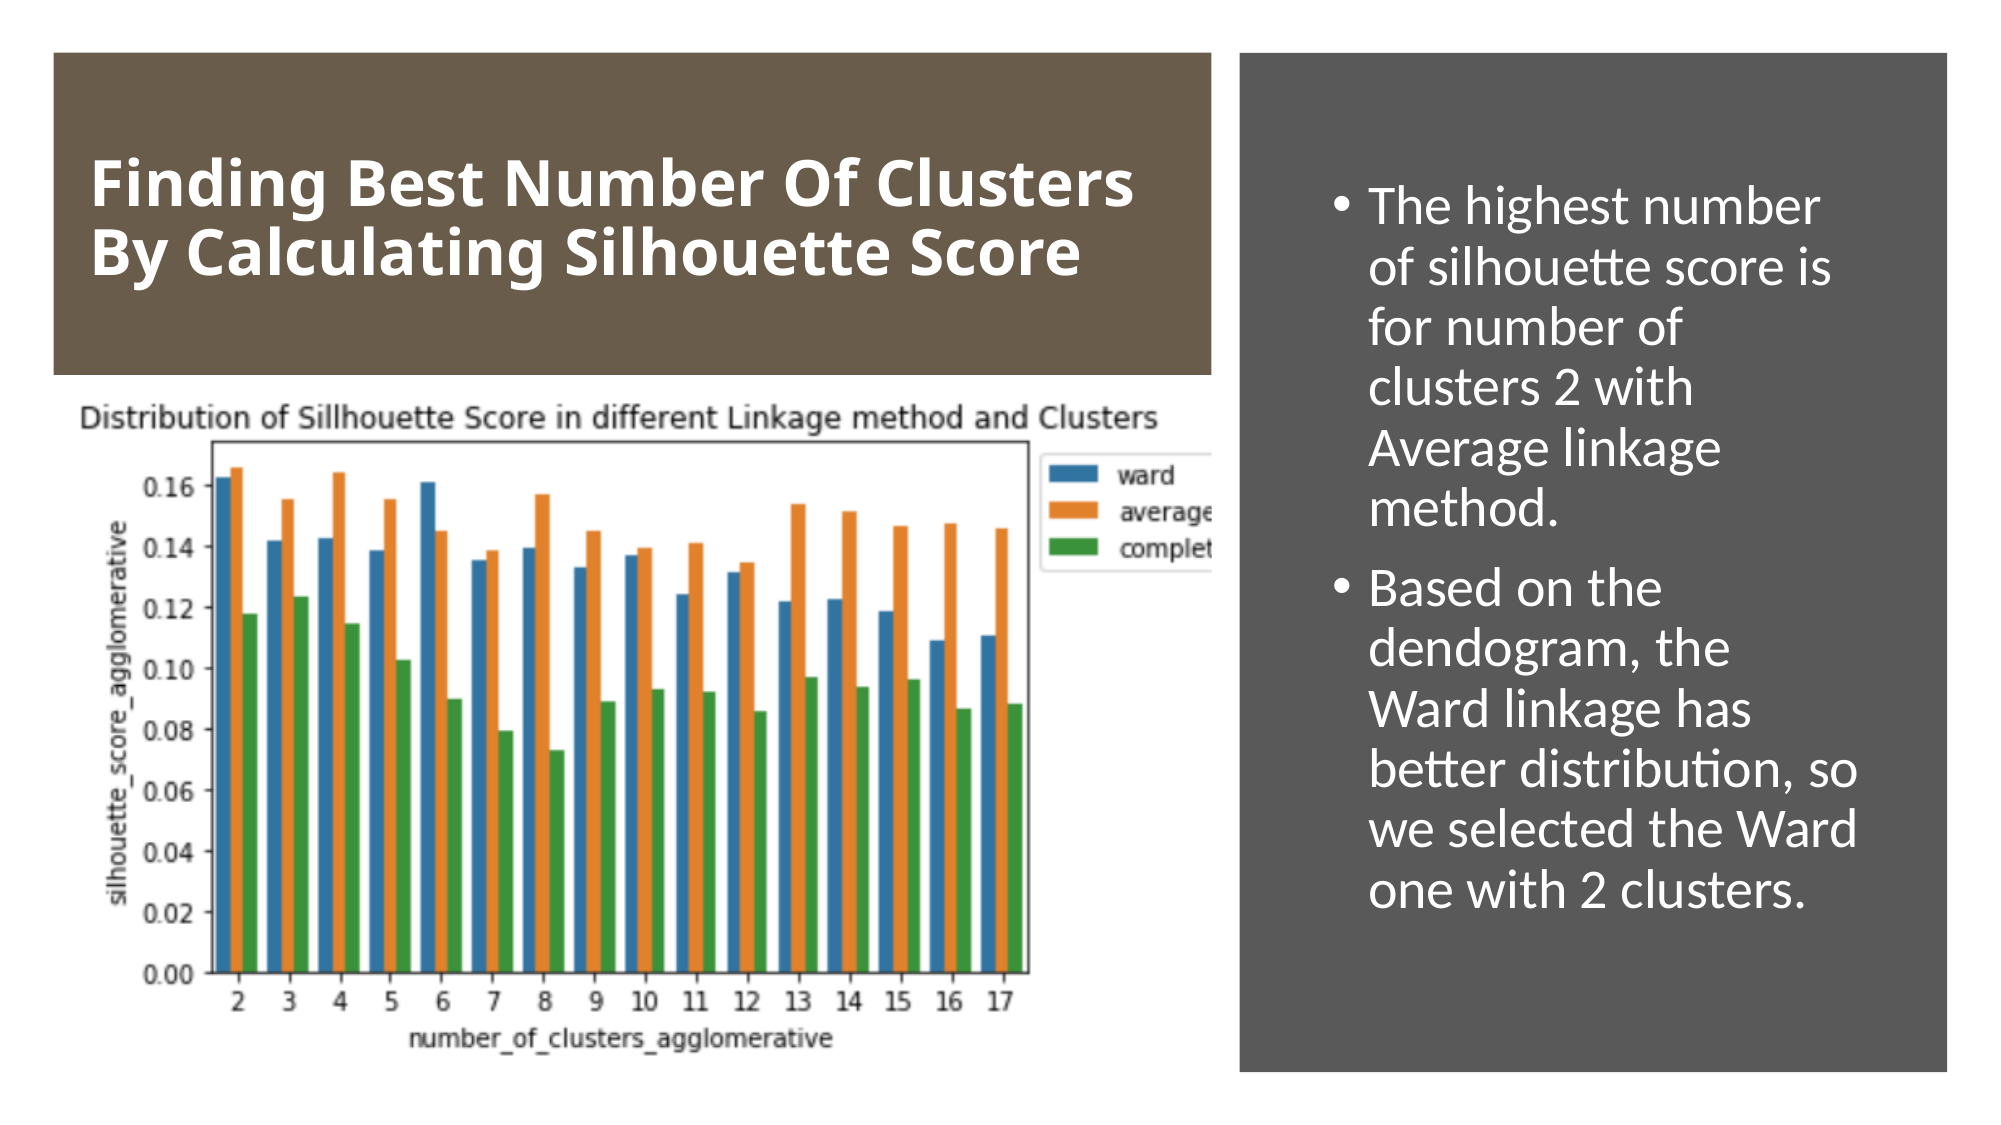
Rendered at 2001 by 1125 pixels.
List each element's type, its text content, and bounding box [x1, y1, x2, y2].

picture [53, 402, 1212, 1072]
text_box [53, 52, 1212, 376]
list The highest number of silhouette score is for number of clusters 2 with Average linkage method. Based on the dendogram, the Ward linkage has better distribution, so we selected the Ward one with 2 clusters. [1317, 150, 1879, 947]
text_box [1239, 52, 1948, 1073]
title Finding Best Number Of Clusters By Calculating Silhouette Score [74, 52, 1157, 320]
